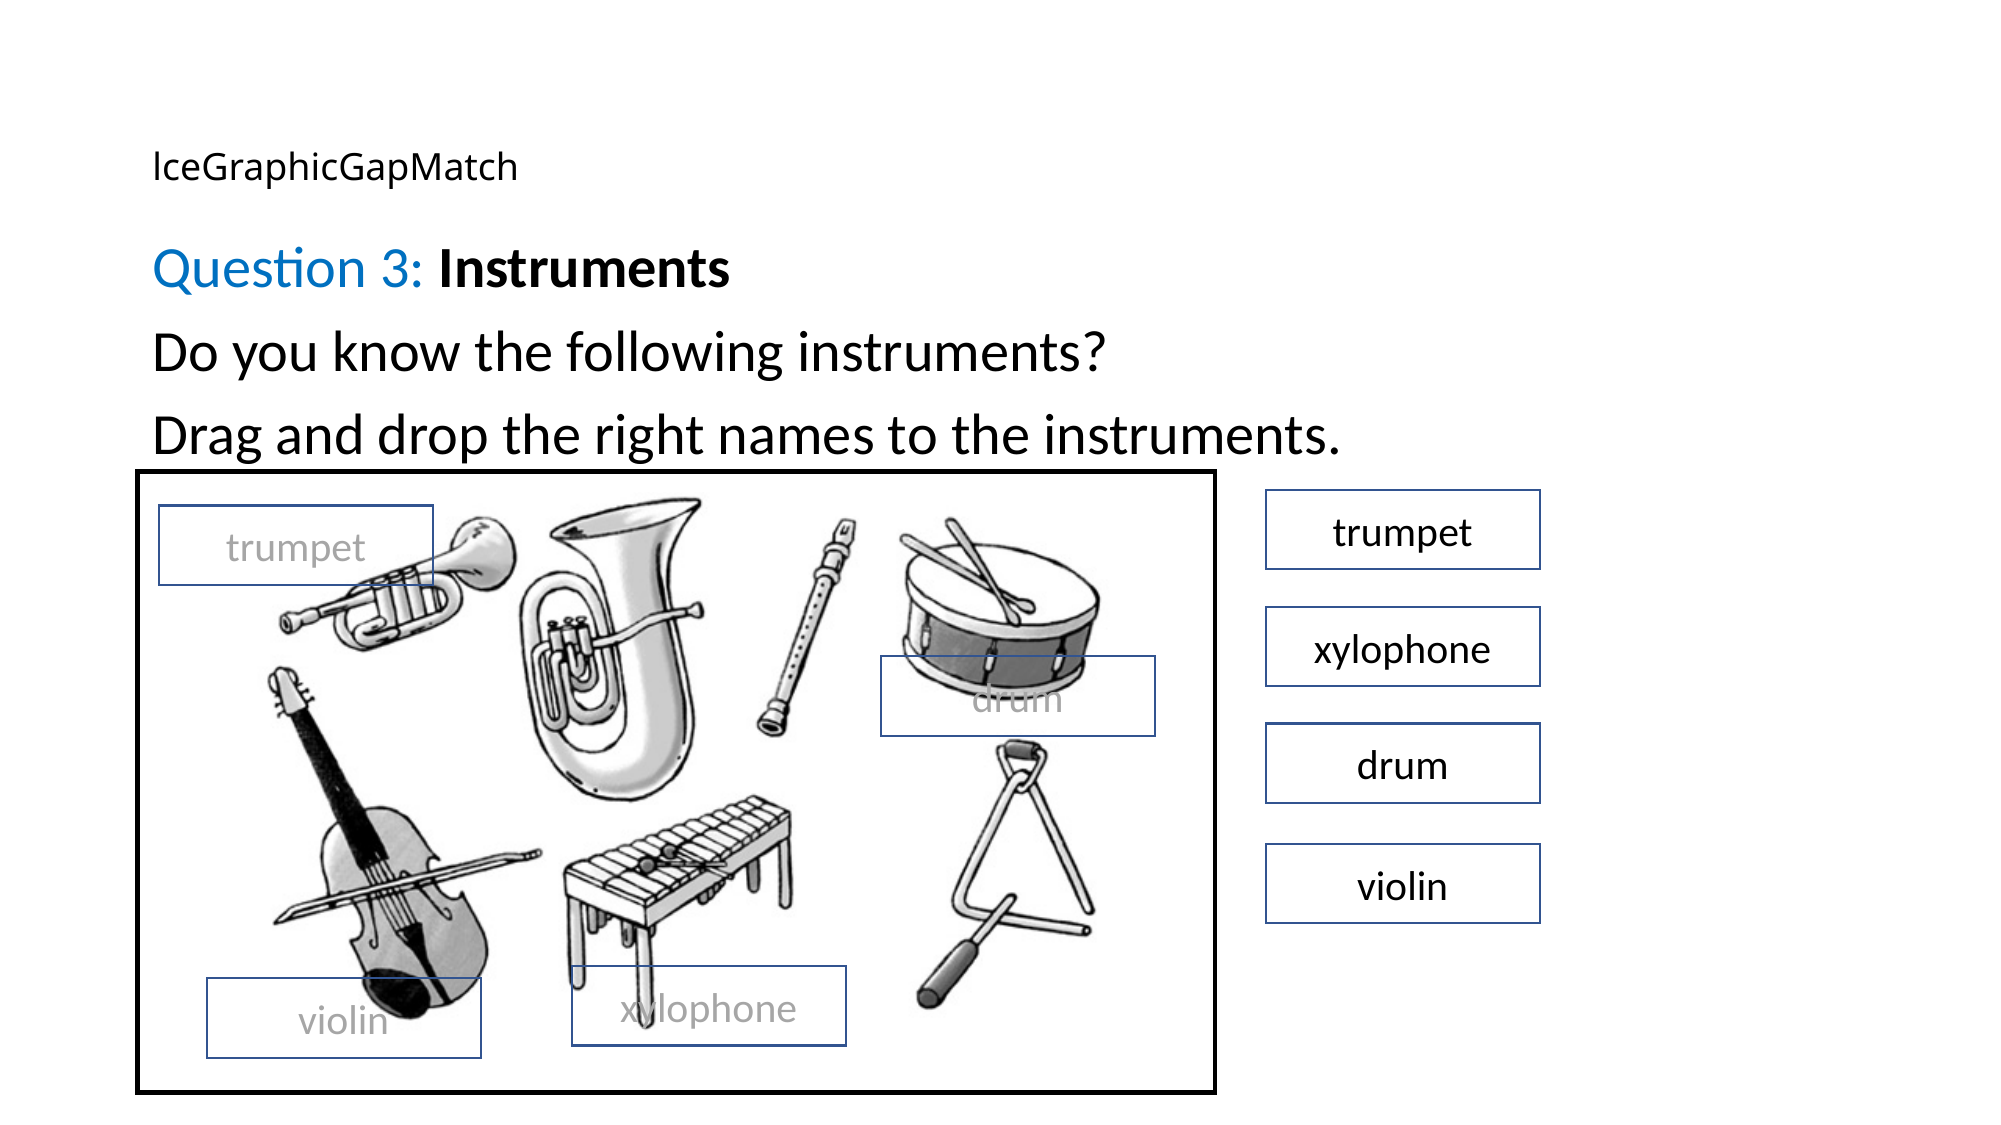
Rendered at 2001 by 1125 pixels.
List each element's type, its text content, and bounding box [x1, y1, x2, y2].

text_box trumpet [1265, 489, 1541, 570]
text_box [136, 471, 1216, 1093]
text_box xylophone [1265, 606, 1541, 687]
list Question 3: Instruments Do you know the following instruments? Drag and drop the right names to the instruments. [137, 229, 1863, 944]
text_box violin [1265, 843, 1541, 924]
title lceGraphicGapMatch [137, 59, 1863, 229]
picture [246, 492, 1122, 1035]
text_box drum [1265, 722, 1541, 804]
